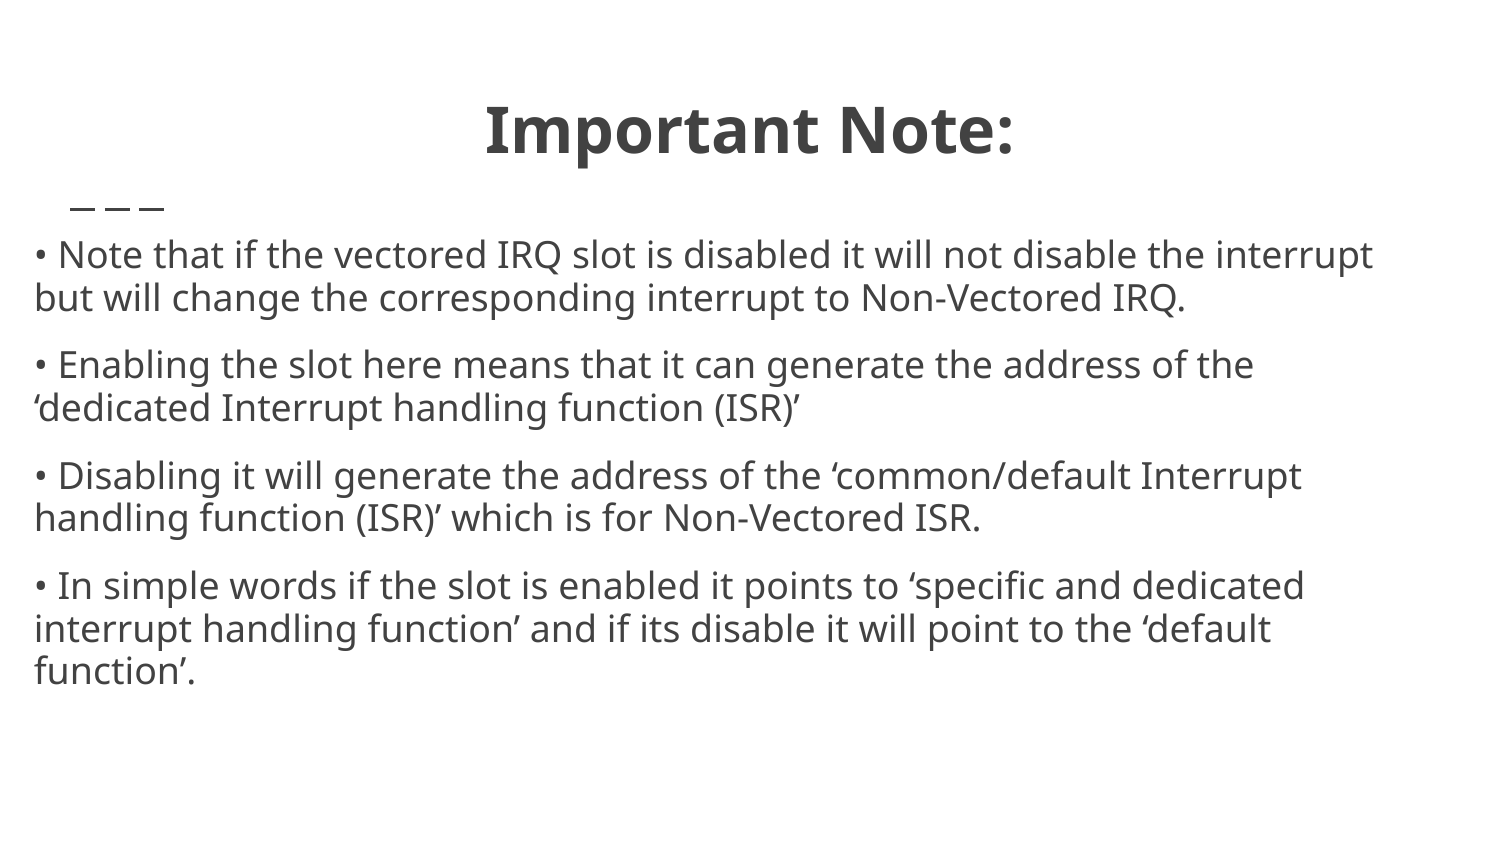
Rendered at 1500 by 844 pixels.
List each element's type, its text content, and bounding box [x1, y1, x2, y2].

list • Note that if the vectored IRQ slot is disabled it will not disable the interrupt but will change the corresponding interrupt to Non-Vectored IRQ. • Enabling the slot here means that it can generate the address of the ‘dedicated Interrupt handling function (ISR)’ • Disabling it will generate the address of the ‘common/default Interrupt handling function (ISR)’ which is for Non-Vectored ISR. • In simple words if the slot is enabled it points to ‘specific and dedicated interrupt handling function’ and if its disable it will point to the ‘default function’. [18, 219, 1459, 816]
title Important Note: [51, 61, 1449, 182]
